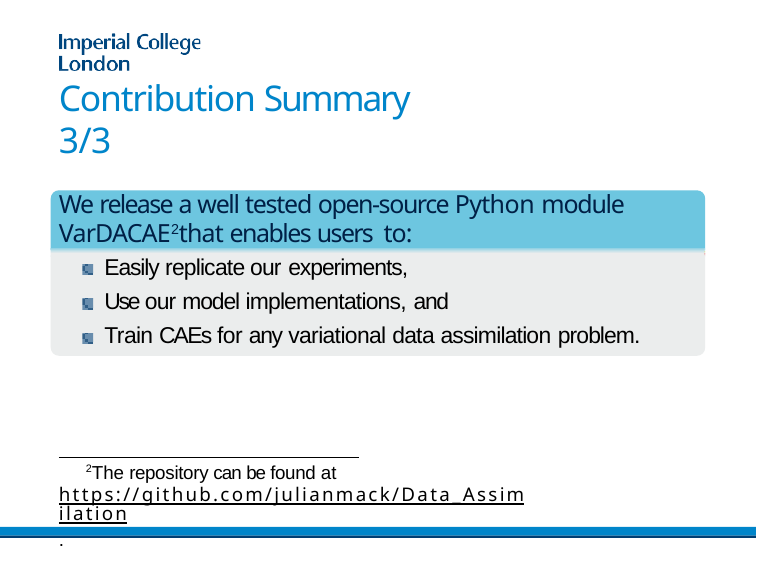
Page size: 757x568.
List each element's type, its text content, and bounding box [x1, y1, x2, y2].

text_box [652, 248, 706, 255]
picture [59, 33, 201, 71]
text_box [50, 248, 56, 255]
title Contribution Summary 3/3 [56, 73, 443, 171]
text_box 2The repository can be found at https://github.com/julianmack/Data_Assimilation. [56, 458, 528, 526]
text_box [50, 255, 706, 356]
text_box [50, 190, 56, 248]
text_box We release a well tested open-source Python module VarDACAE2that enables users to: Easily replicate our experiments, Use our model implementations, and Train CAEs for any variational data assimilation problem. [56, 186, 652, 349]
text_box [652, 190, 706, 248]
text_box [0, 526, 756, 535]
